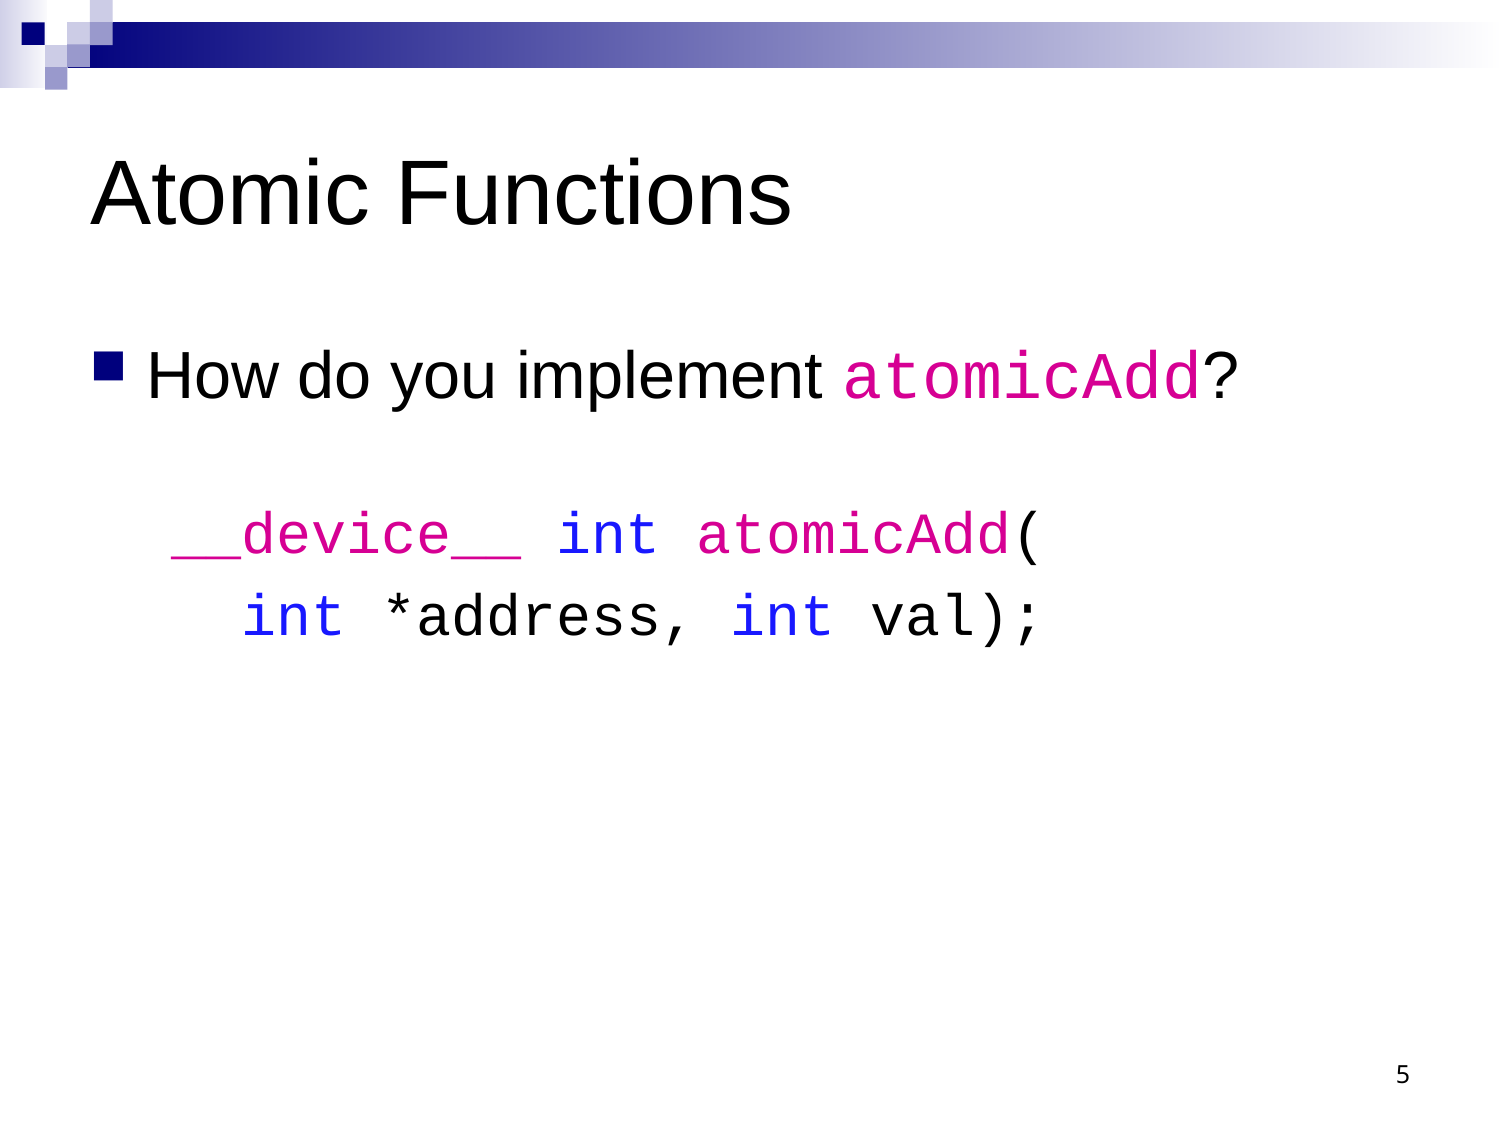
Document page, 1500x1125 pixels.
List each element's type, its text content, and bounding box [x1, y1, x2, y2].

text_box __device__ int atomicAdd( int *address, int val); [137, 487, 1275, 675]
title Atomic Functions [75, 75, 1425, 300]
text_box How do you implement atomicAdd? [74, 324, 1425, 438]
slide_number 5 [1074, 1024, 1426, 1101]
